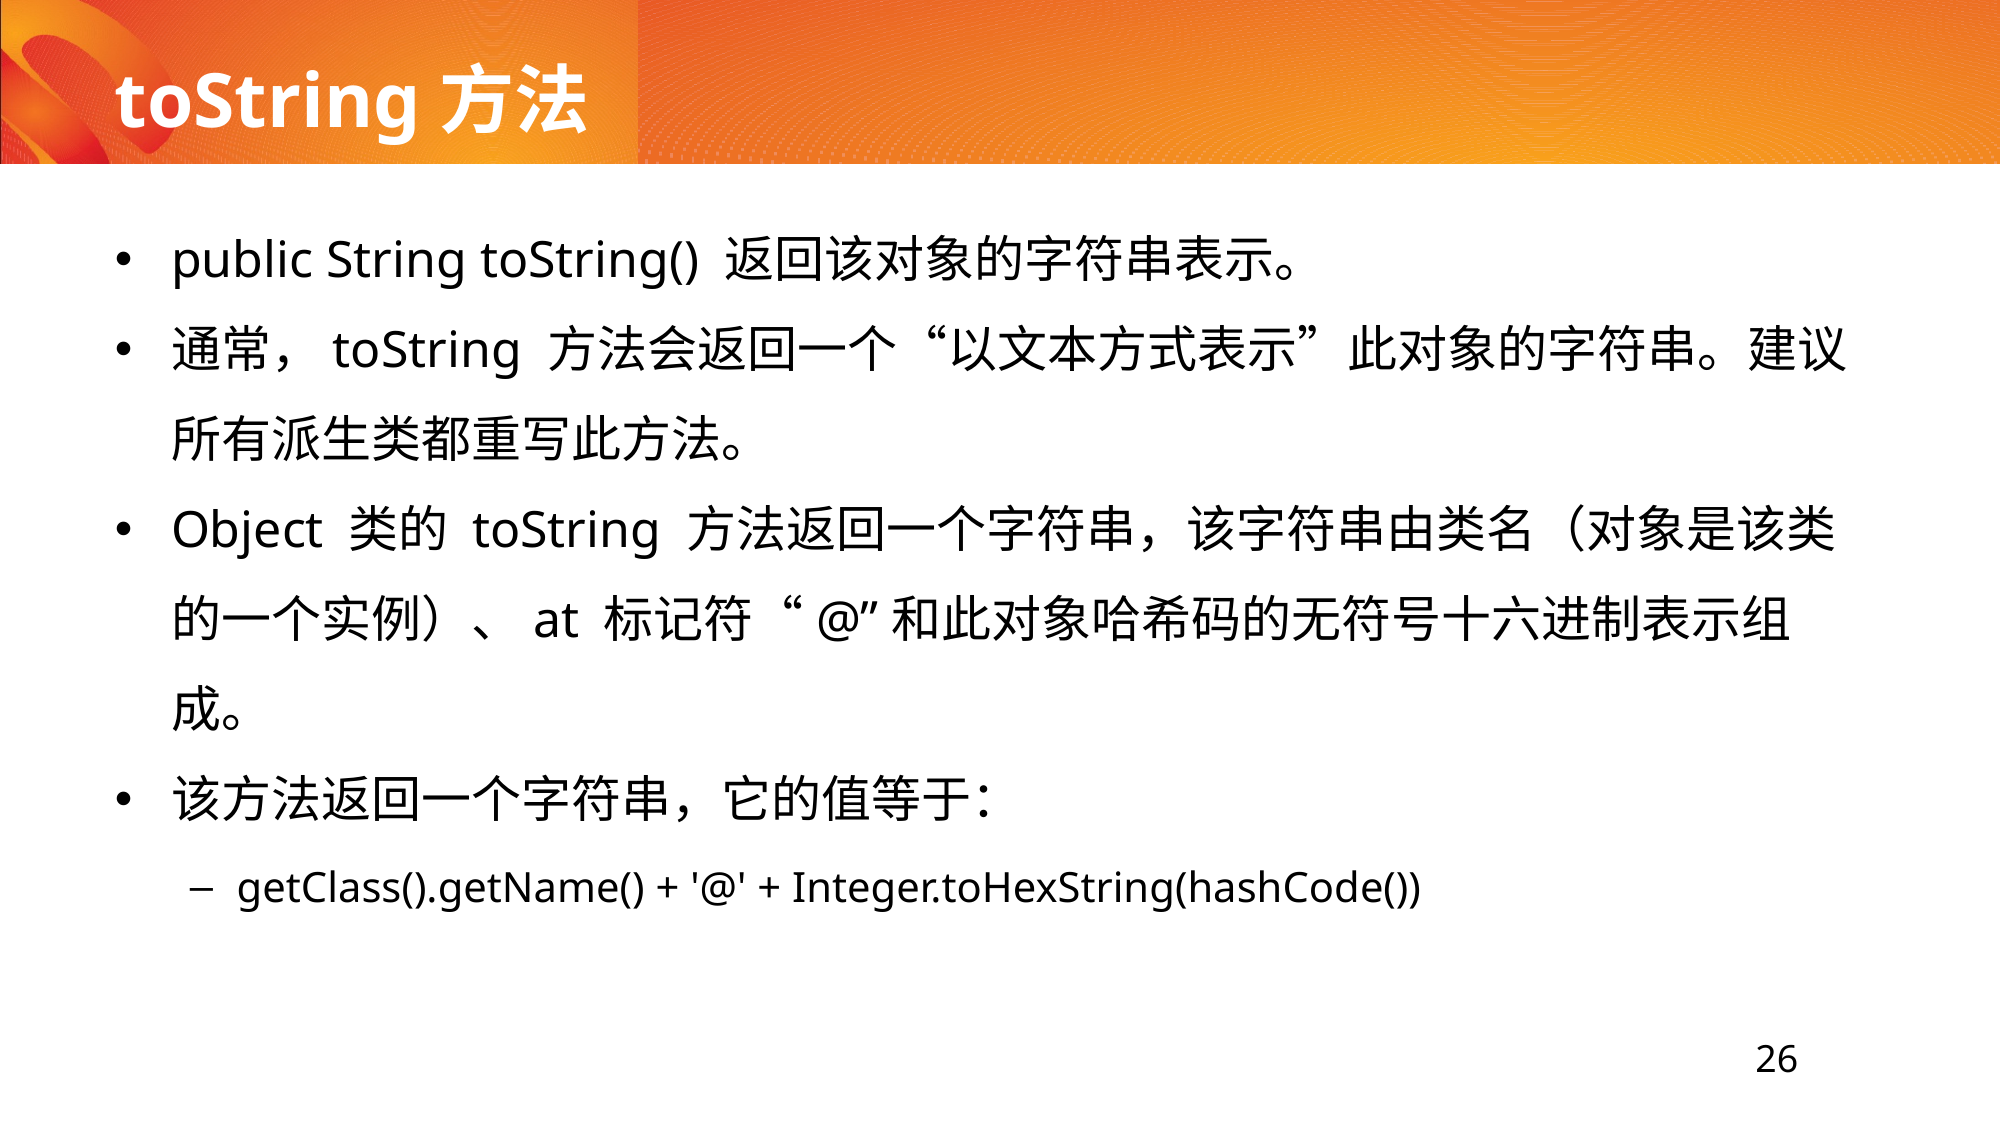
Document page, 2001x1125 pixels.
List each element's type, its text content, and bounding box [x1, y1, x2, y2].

picture [0, 0, 2000, 164]
title toString方法 [99, 45, 1900, 167]
list public String toString() 返回该对象的字符串表示。 通常，toString 方法会返回一个“以文本方式表示”此对象的字符串。建议所有派生类都重写此方法。 Object 类的 toString 方法返回一个字符串，该字符串由类名（对象是该类的一个实例）、at 标记符“@”和此对象哈希码的无符号十六进制表示组成。 该方法返回一个字符串，它的值等于： getClass().getName() + '@' + Integer.toHexString(hashCode()) [99, 190, 1900, 1005]
